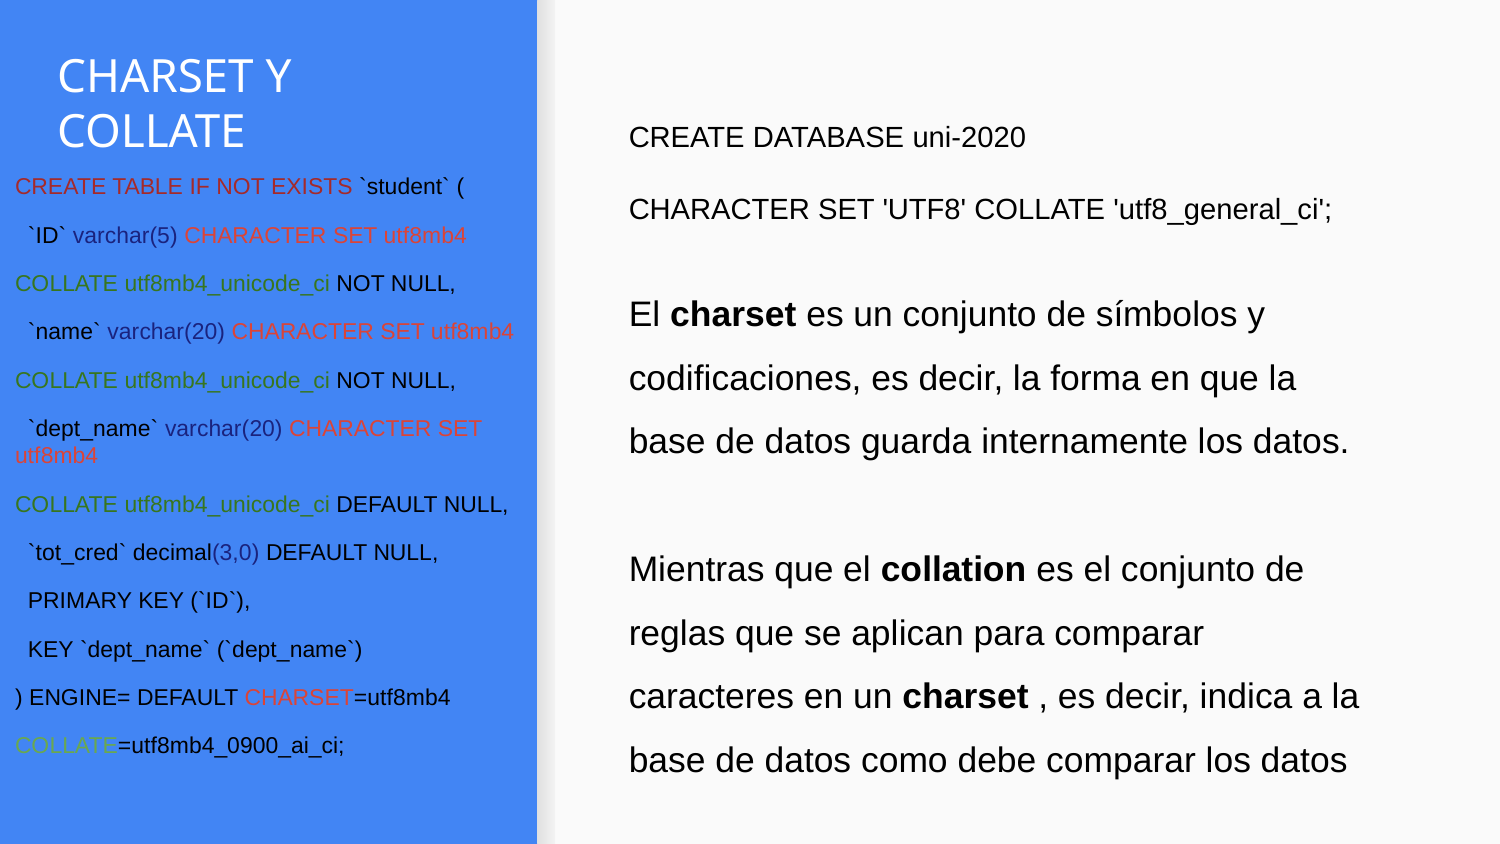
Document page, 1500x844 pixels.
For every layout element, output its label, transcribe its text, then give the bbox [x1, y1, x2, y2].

title CHARSET Y COLLATE [42, 26, 503, 156]
text_box CREATE TABLE IF NOT EXISTS `student` ( `ID` varchar(5) CHARACTER SET utf8mb4 COLLATE utf8mb4_unicode_ci NOT NULL, `name` varchar(20) CHARACTER SET utf8mb4 COLLATE utf8mb4_unicode_ci NOT NULL, `dept_name` varchar(20) CHARACTER SET utf8mb4 COLLATE utf8mb4_unicode_ci DEFAULT NULL, `tot_cred` decimal(3,0) DEFAULT NULL, PRIMARY KEY (`ID`), KEY `dept_name` (`dept_name`) ) ENGINE= DEFAULT CHARSET=utf8mb4 COLLATE=utf8mb4_0900_ai_ci; [0, 156, 542, 822]
text_box CREATE DATABASE uni-2020 CHARACTER SET 'UTF8' COLLATE 'utf8_general_ci'; El charset es un conjunto de símbolos y codificaciones, es decir, la forma en que la base de datos guarda internamente los datos. Mientras que el collation es el conjunto de reglas que se aplican para comparar caracteres en un charset , es decir, indica a la base de datos como debe comparar los datos [613, 85, 1383, 760]
